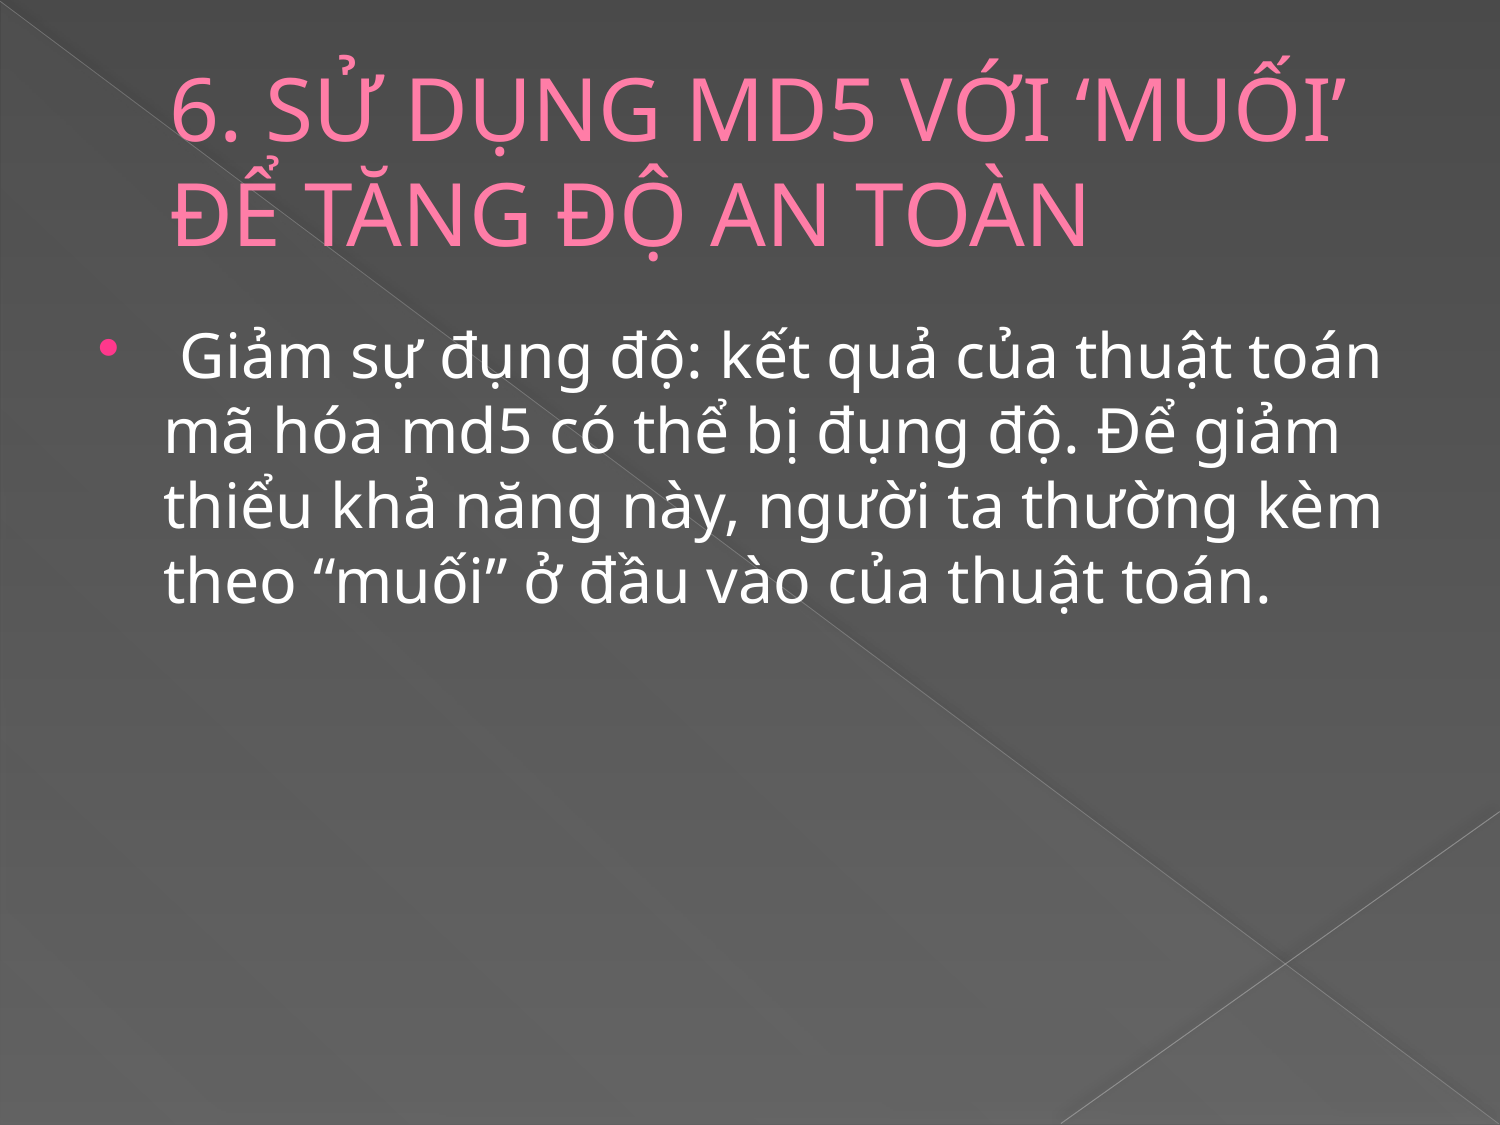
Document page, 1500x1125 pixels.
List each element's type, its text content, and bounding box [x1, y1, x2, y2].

title 6. SỬ DỤNG MD5 VỚI ‘MUỐI’ ĐỂ TĂNG ĐỘ AN TOÀN [75, 43, 1425, 274]
list Giảm sự đụng độ: kết quả của thuật toán mã hóa md5 có thể bị đụng độ. Để giảm thiểu khả năng này, người ta thường kèm theo “muối” ở đầu vào của thuật toán. [75, 308, 1425, 1059]
